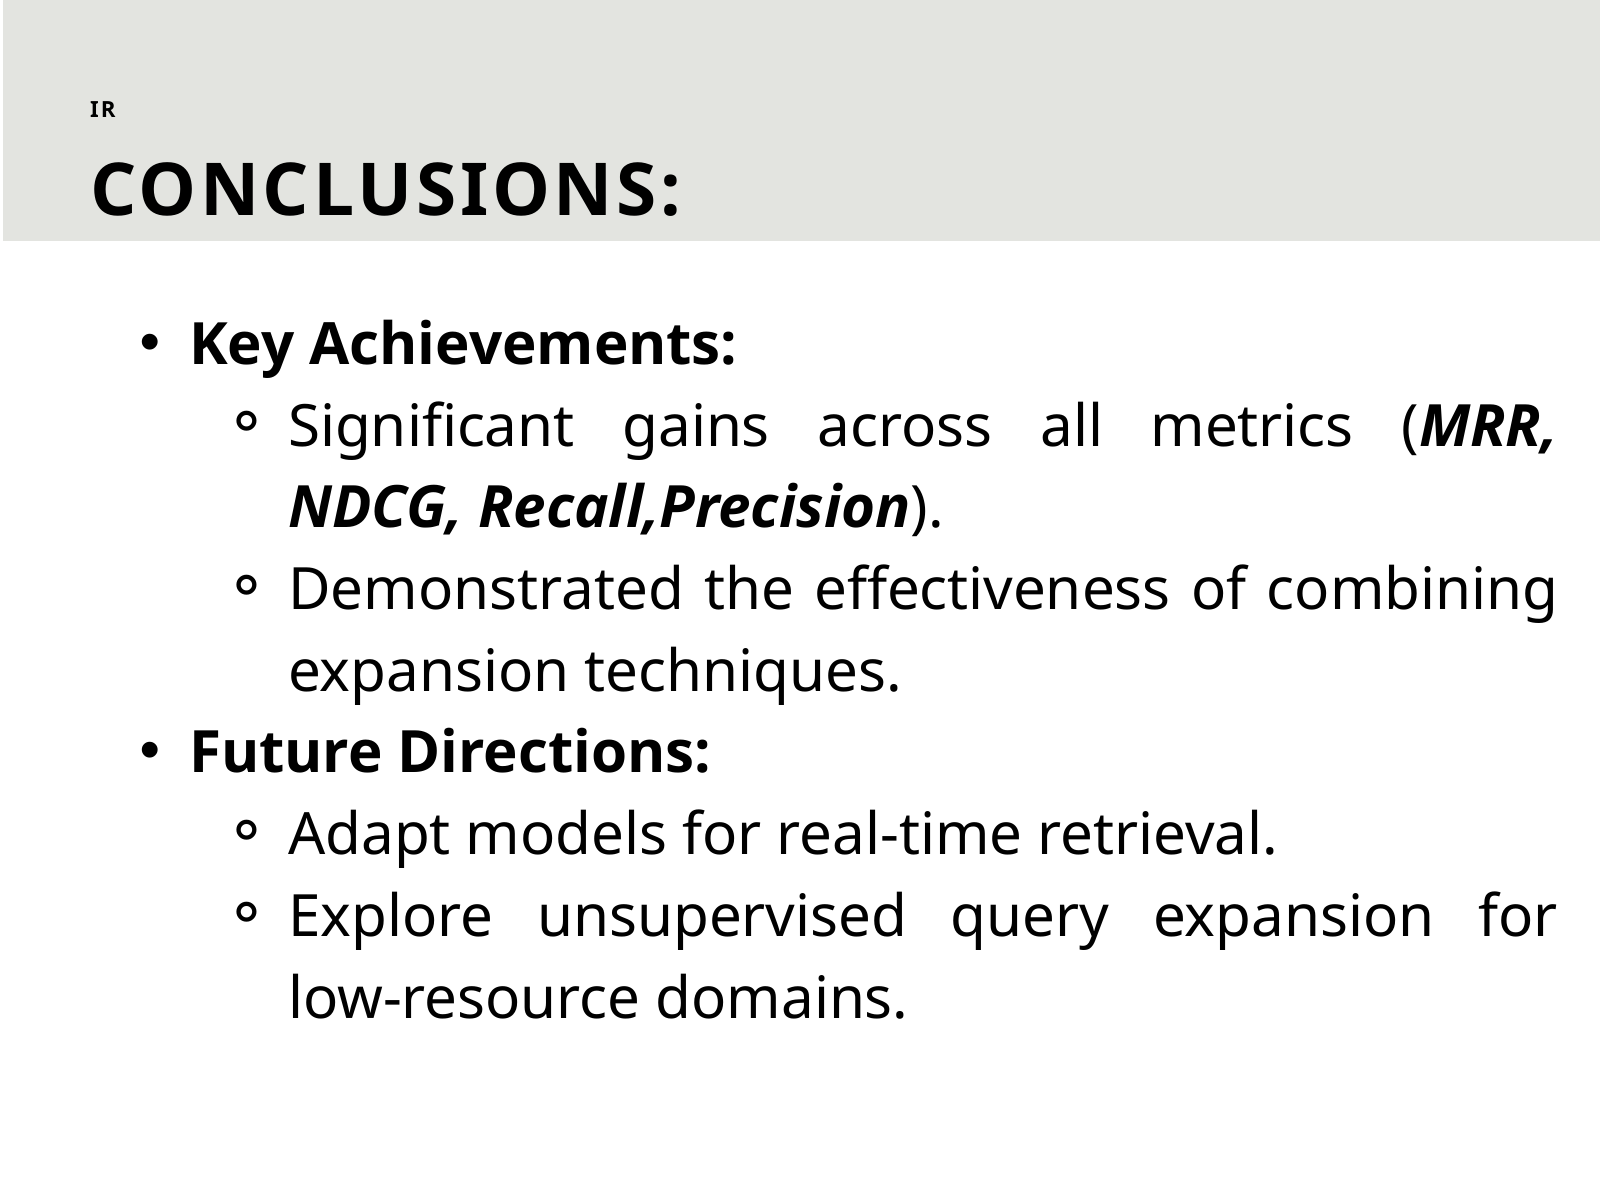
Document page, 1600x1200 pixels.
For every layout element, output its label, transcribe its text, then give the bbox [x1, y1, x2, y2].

text_box Key Achievements: Significant gains across all metrics (MRR, NDCG, Recall,Precision). Demonstrated the effectiveness of combining expansion techniques. Future Directions: Adapt models for real-time retrieval. Explore unsupervised query expansion for low-resource domains. [89, 294, 1558, 1112]
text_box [2, 0, 1600, 242]
